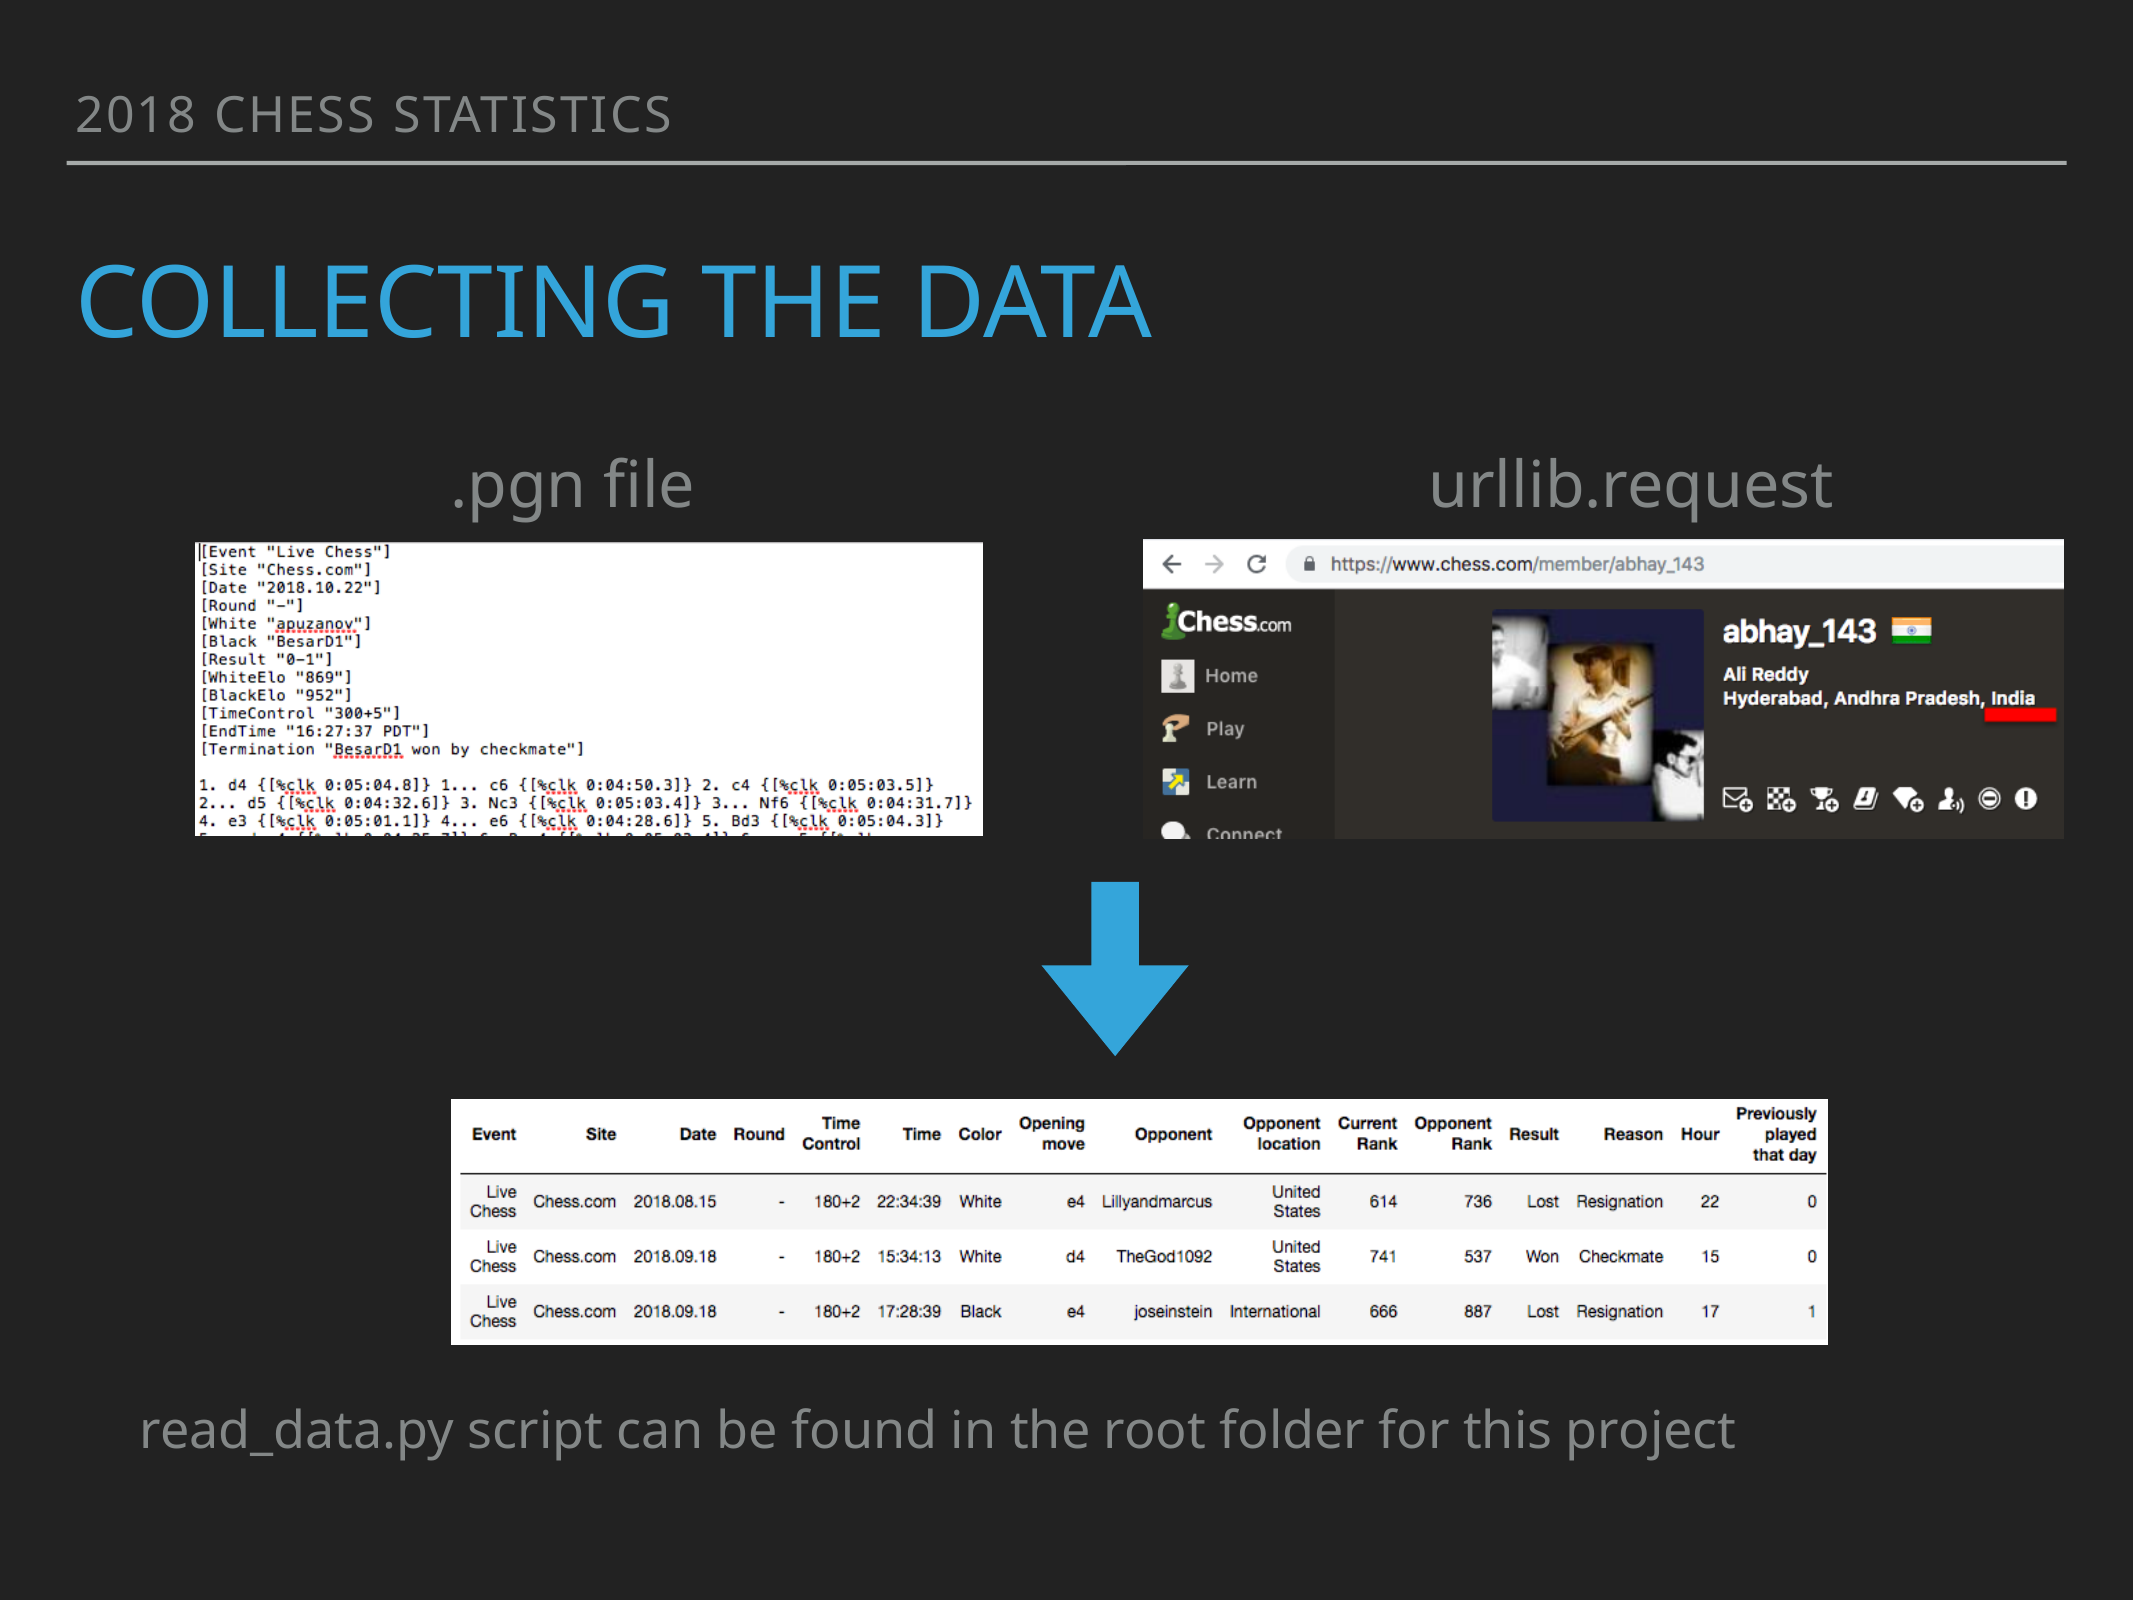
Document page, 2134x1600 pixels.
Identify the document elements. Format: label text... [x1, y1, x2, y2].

picture [450, 1099, 1828, 1345]
list 2018 Chess statistics [66, 74, 1901, 151]
text_box read_data.py script can be found in the root folder for this project [131, 1388, 1776, 1468]
text_box [1041, 881, 1189, 1057]
title Collecting the data [66, 251, 2068, 372]
text_box .pgn file [441, 434, 737, 529]
text_box urllib.request [1420, 434, 1858, 529]
picture [1142, 539, 2064, 839]
picture [195, 541, 983, 837]
